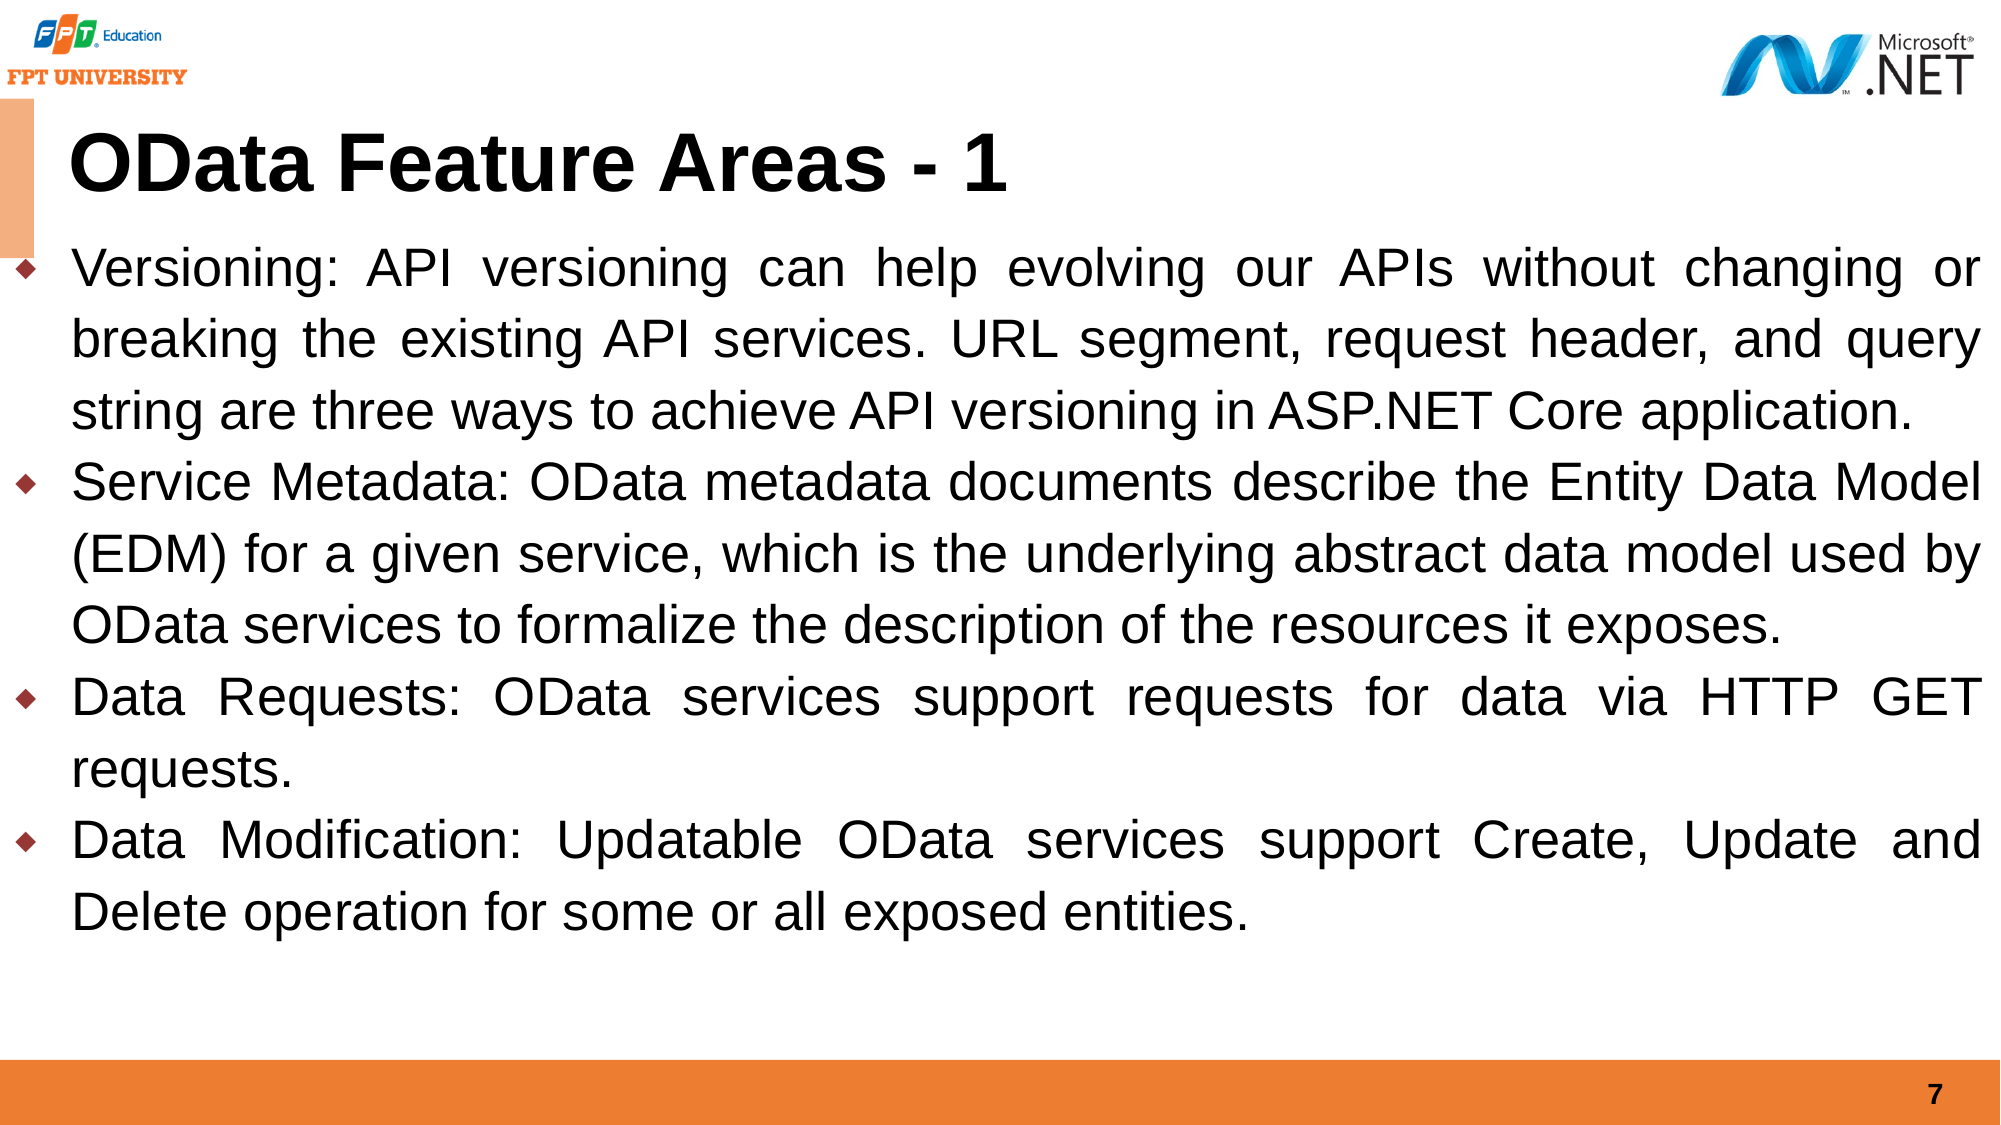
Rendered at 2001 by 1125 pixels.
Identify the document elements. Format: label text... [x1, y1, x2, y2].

picture [0, 0, 194, 95]
slide_number 7 [1508, 1063, 1959, 1123]
list Versioning: API versioning can help evolving our APIs without changing or breaking the existing API services. URL segment, request header, and query string are three ways to achieve API versioning in ASP.NET Core application. Service Metadata: OData metadata documents describe the Entity Data Model (EDM) for a given service, which is the underlying abstract data model used by OData services to formalize the description of the resources it exposes. Data Requests: OData services support requests for data via HTTP GET requests. Data Modification: Updatable OData services support Create, Update and Delete operation for some or all exposed entities. [0, 217, 2000, 1057]
title OData Feature Areas - 1 [53, 111, 2000, 217]
picture [1685, 0, 2001, 129]
